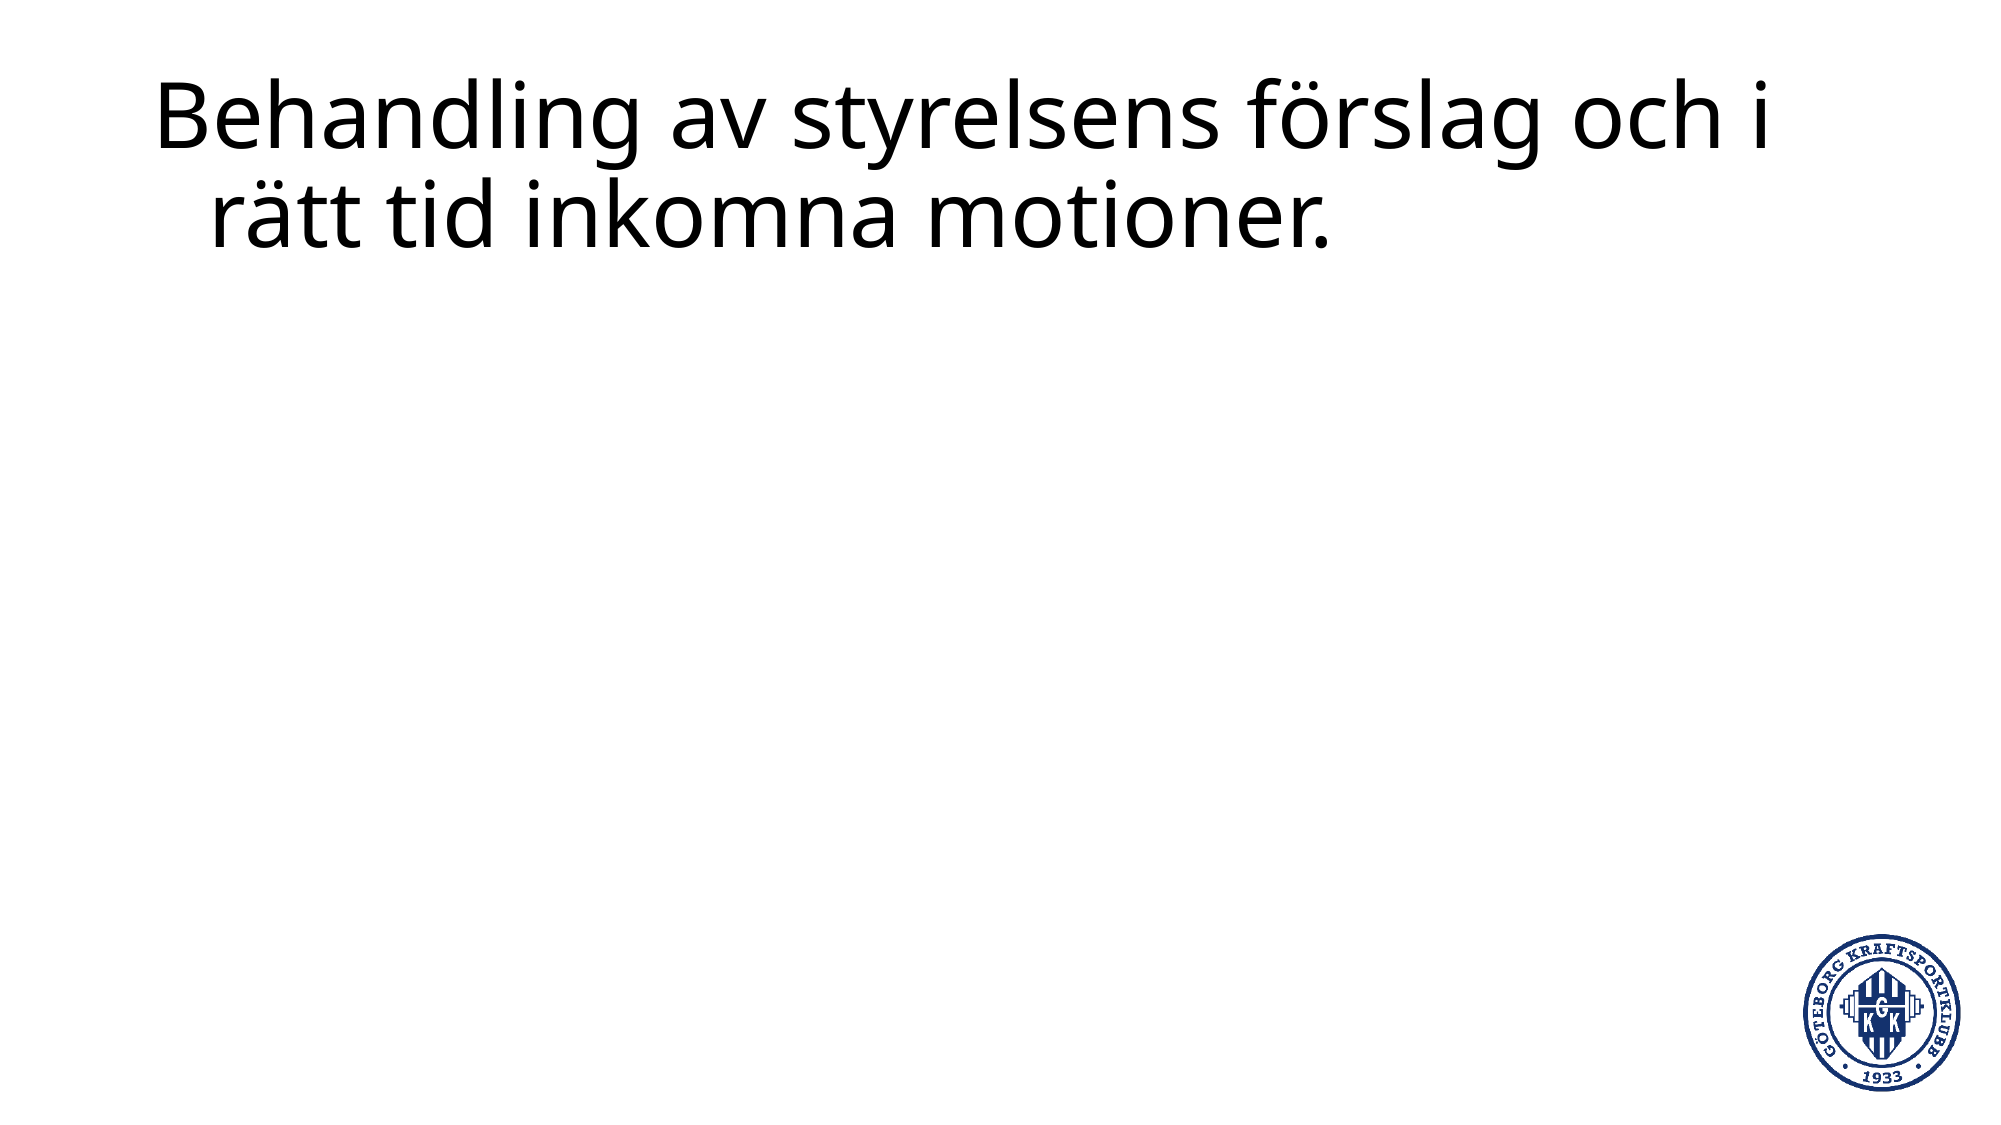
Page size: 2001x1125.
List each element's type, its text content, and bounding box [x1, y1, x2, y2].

title Behandling av styrelsens förslag och i rätt tid inkomna motioner. [137, 59, 1863, 278]
picture [1798, 920, 1965, 1105]
